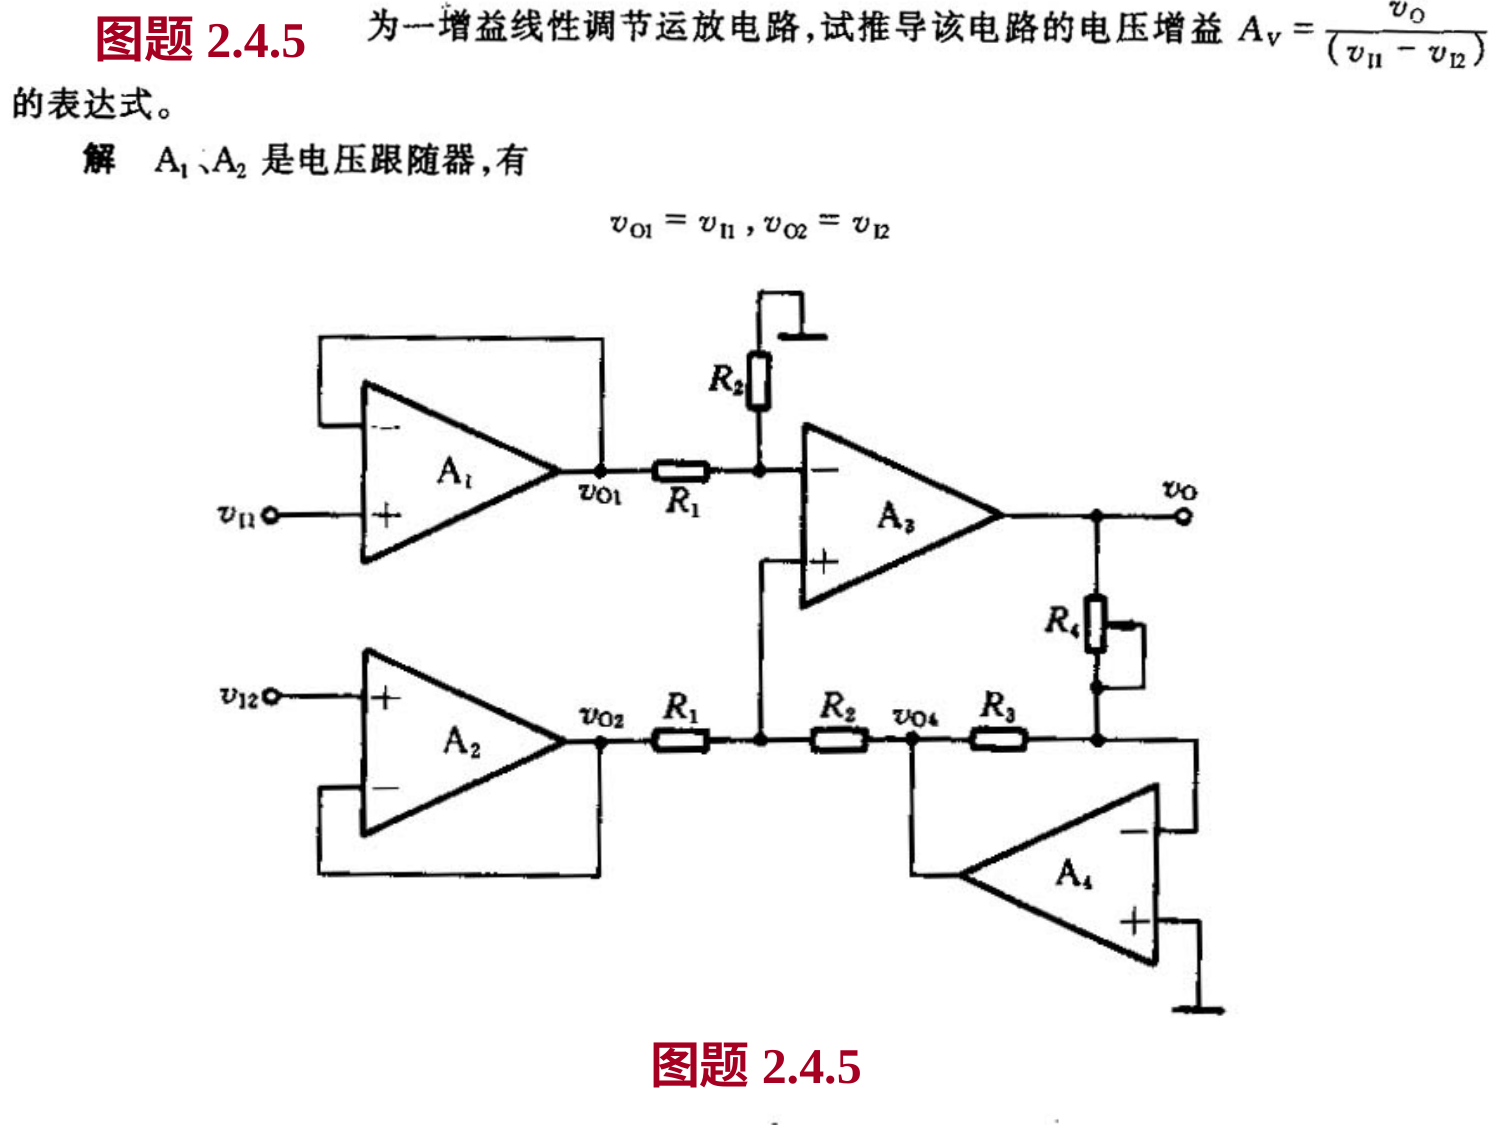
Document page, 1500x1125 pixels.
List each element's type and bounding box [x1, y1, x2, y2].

text_box [0, 0, 1500, 1125]
